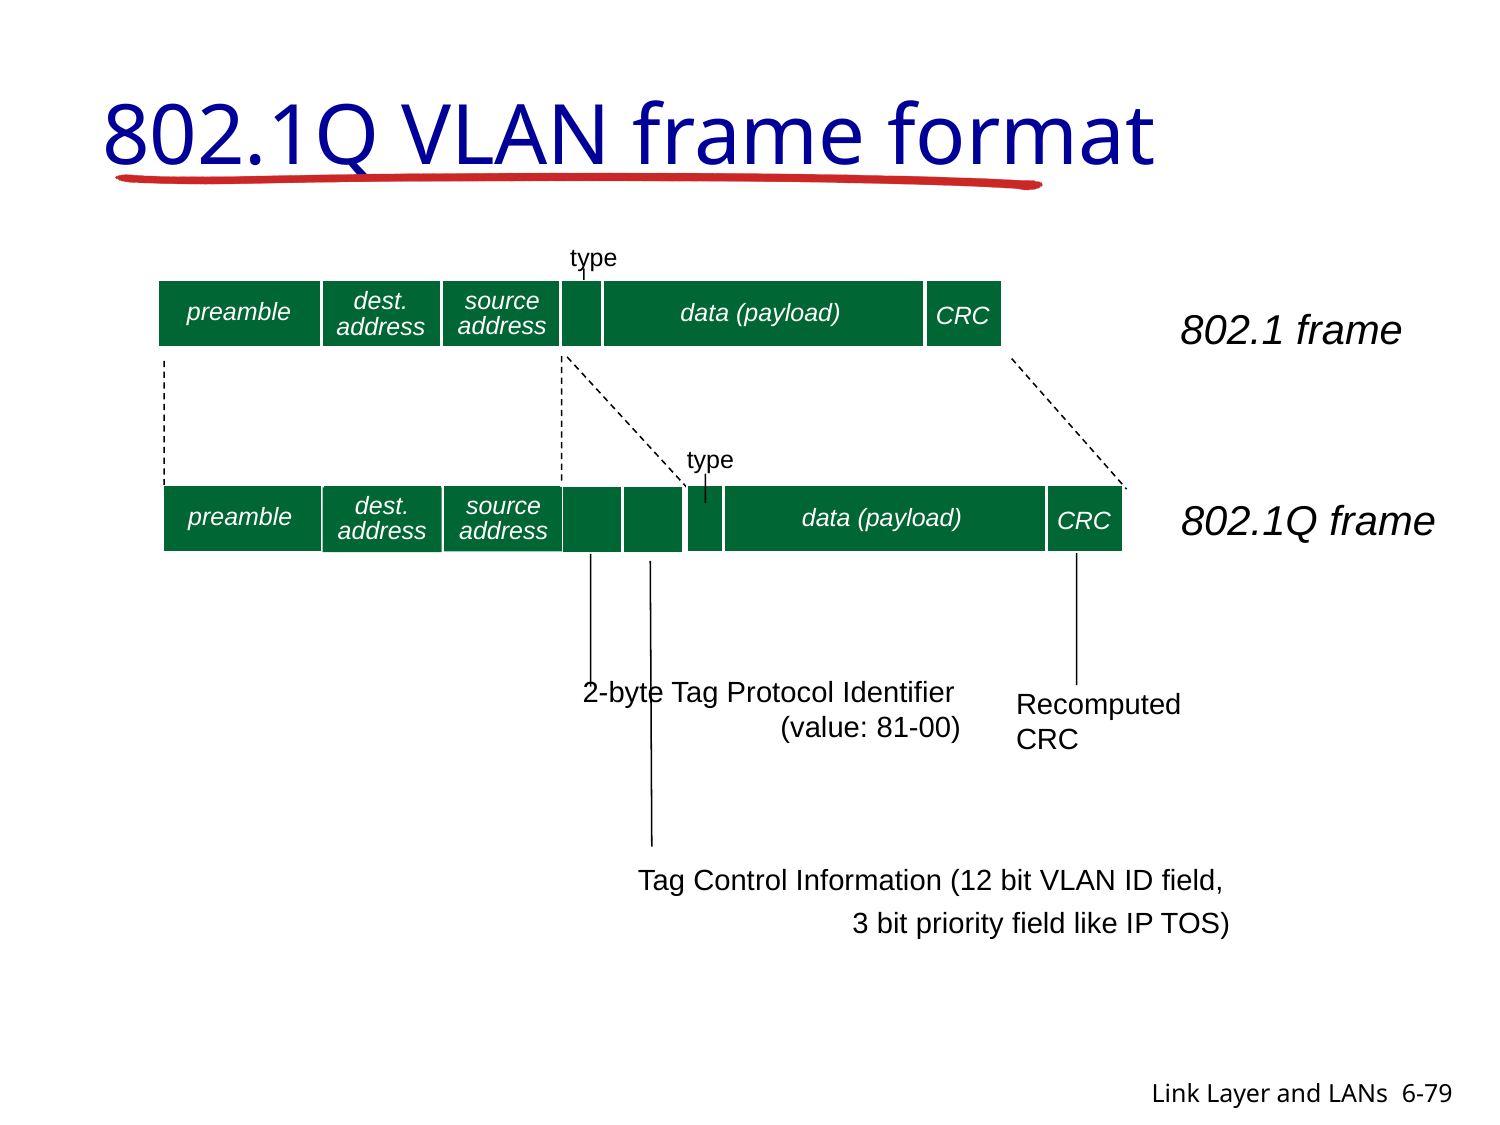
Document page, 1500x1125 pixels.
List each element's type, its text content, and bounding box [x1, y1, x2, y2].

text_box data (payload) [786, 498, 978, 539]
text_box [1048, 485, 1124, 501]
text_box 2-byte Tag Protocol Identifier (value: 81-00) [567, 665, 985, 751]
text_box [604, 280, 922, 348]
text_box source address [442, 281, 560, 347]
text_box CRC [1051, 501, 1126, 542]
text_box [929, 337, 1002, 348]
text_box 802.1Q frame [1166, 486, 1452, 552]
slide_number 6-79 [1387, 1069, 1478, 1115]
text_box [162, 483, 565, 556]
picture [111, 168, 1054, 195]
text_box data (payload) [665, 293, 856, 334]
text_box [624, 486, 683, 553]
text_box [927, 280, 1002, 296]
text_box type [555, 234, 633, 280]
text_box preamble [172, 293, 307, 333]
text_box Recomputed CRC [1001, 685, 1205, 764]
text_box dest. address [324, 282, 439, 348]
text_box Tag Control Information (12 bit VLAN ID field, 3 bit priority field like IP TOS) [623, 853, 1256, 949]
text_box [686, 485, 722, 553]
text_box 802.1 frame [1165, 295, 1419, 361]
footer Link Layer and LANs [1045, 1069, 1404, 1110]
text_box [1050, 542, 1124, 553]
text_box [725, 485, 1044, 553]
text_box [158, 280, 320, 348]
text_box CRC [929, 296, 1005, 337]
text_box [568, 486, 621, 553]
text_box 802.1Q VLAN frame format [87, 37, 1363, 225]
text_box [562, 280, 601, 348]
text_box type [672, 436, 750, 481]
